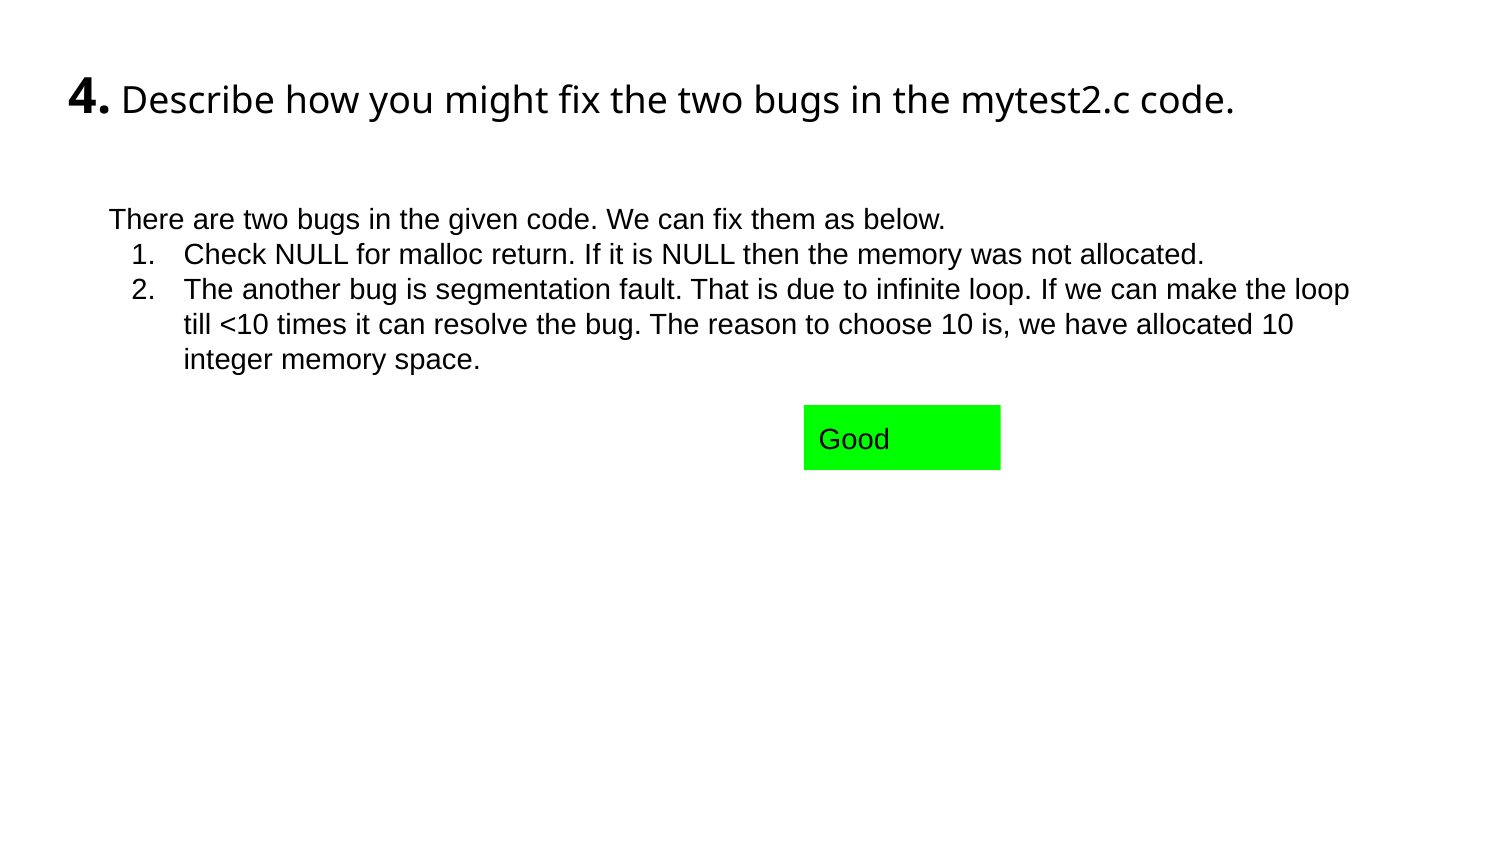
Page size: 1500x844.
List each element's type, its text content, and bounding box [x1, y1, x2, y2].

text_box 4. Describe how you might fix the two bugs in the mytest2.c code. [53, 39, 1423, 139]
text_box There are two bugs in the given code. We can fix them as below. Check NULL for malloc return. If it is NULL then the memory was not allocated. The another bug is segmentation fault. That is due to infinite loop. If we can make the loop till <10 times it can resolve the bug. The reason to choose 10 is, we have allocated 10 integer memory space. [93, 185, 1399, 391]
text_box Good [803, 405, 1001, 470]
